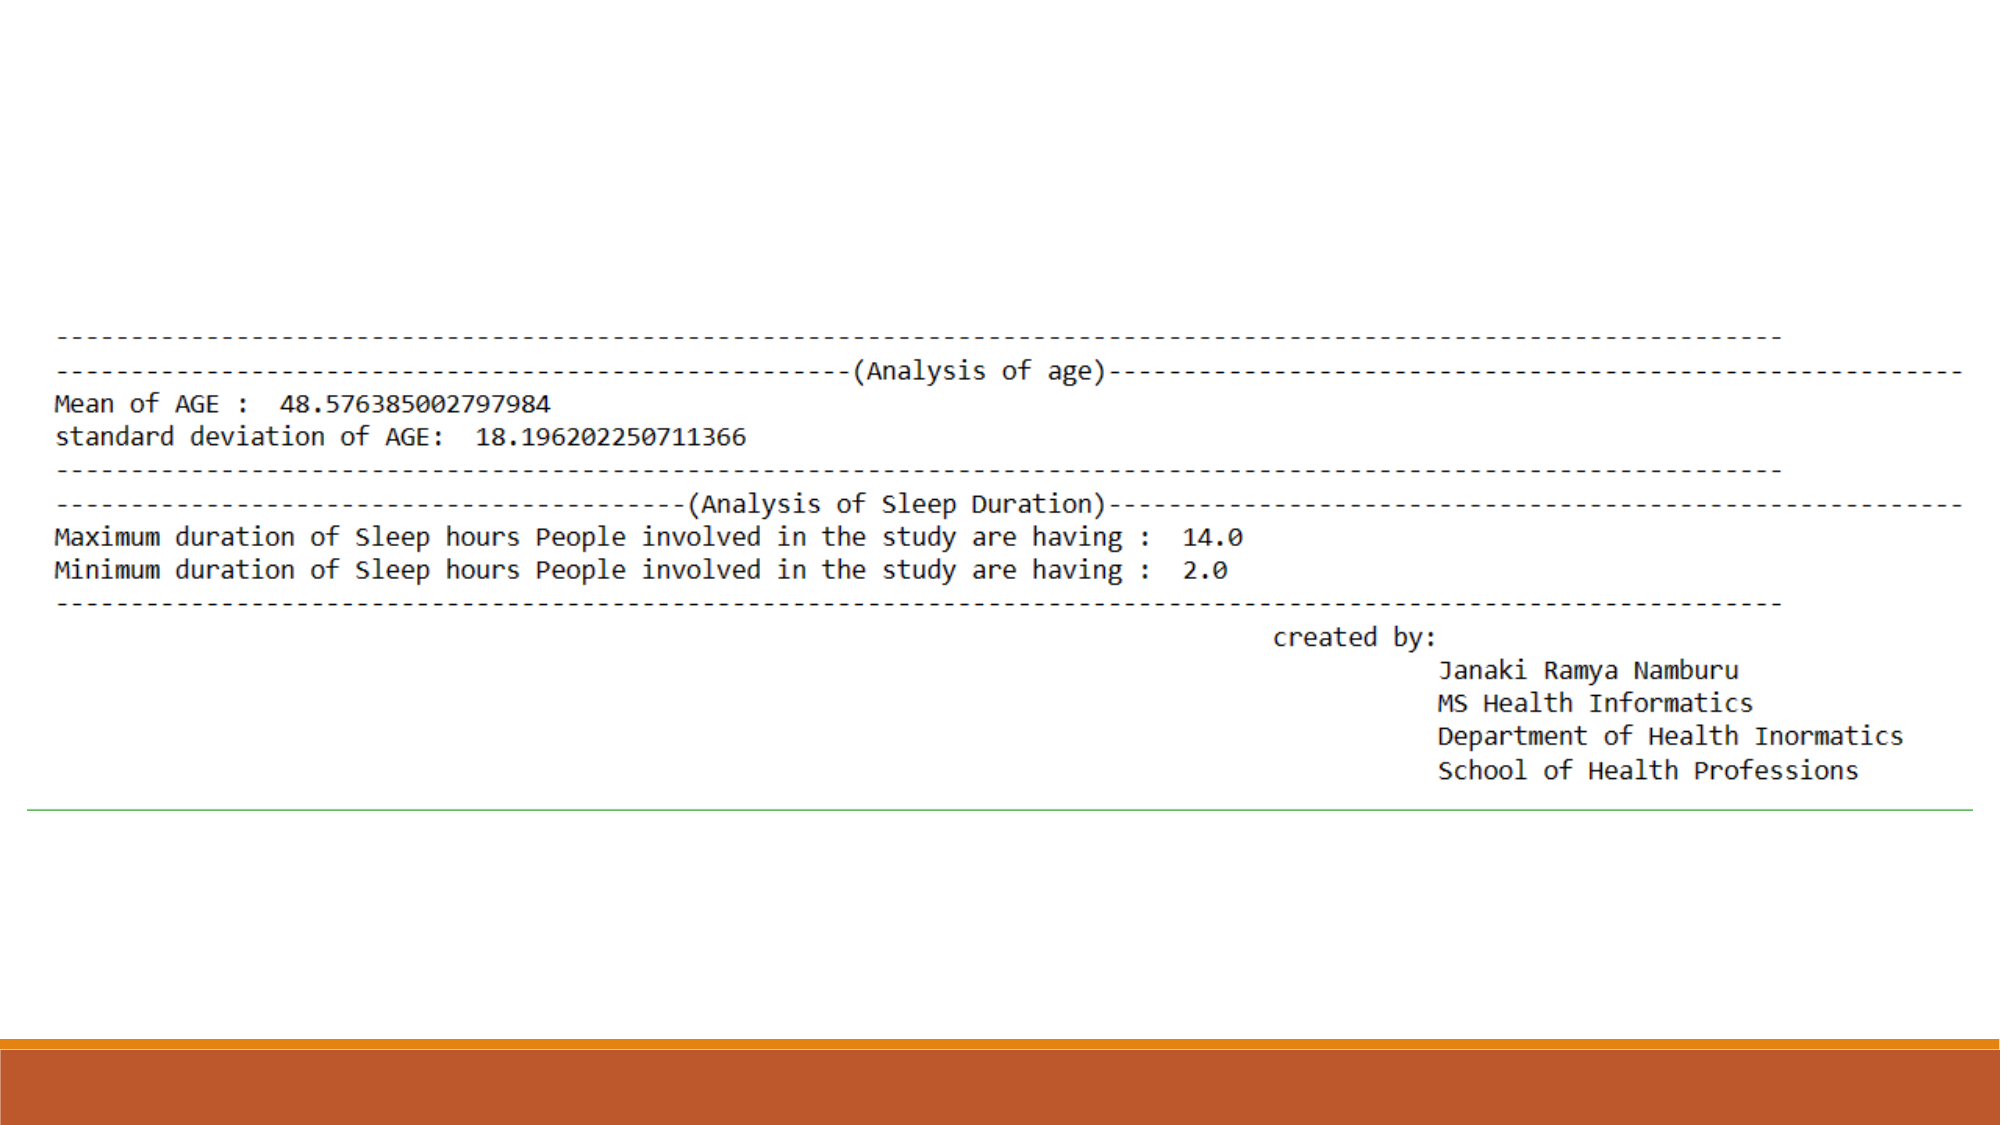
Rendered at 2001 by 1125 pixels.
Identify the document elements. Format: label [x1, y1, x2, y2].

picture [26, 314, 1974, 811]
